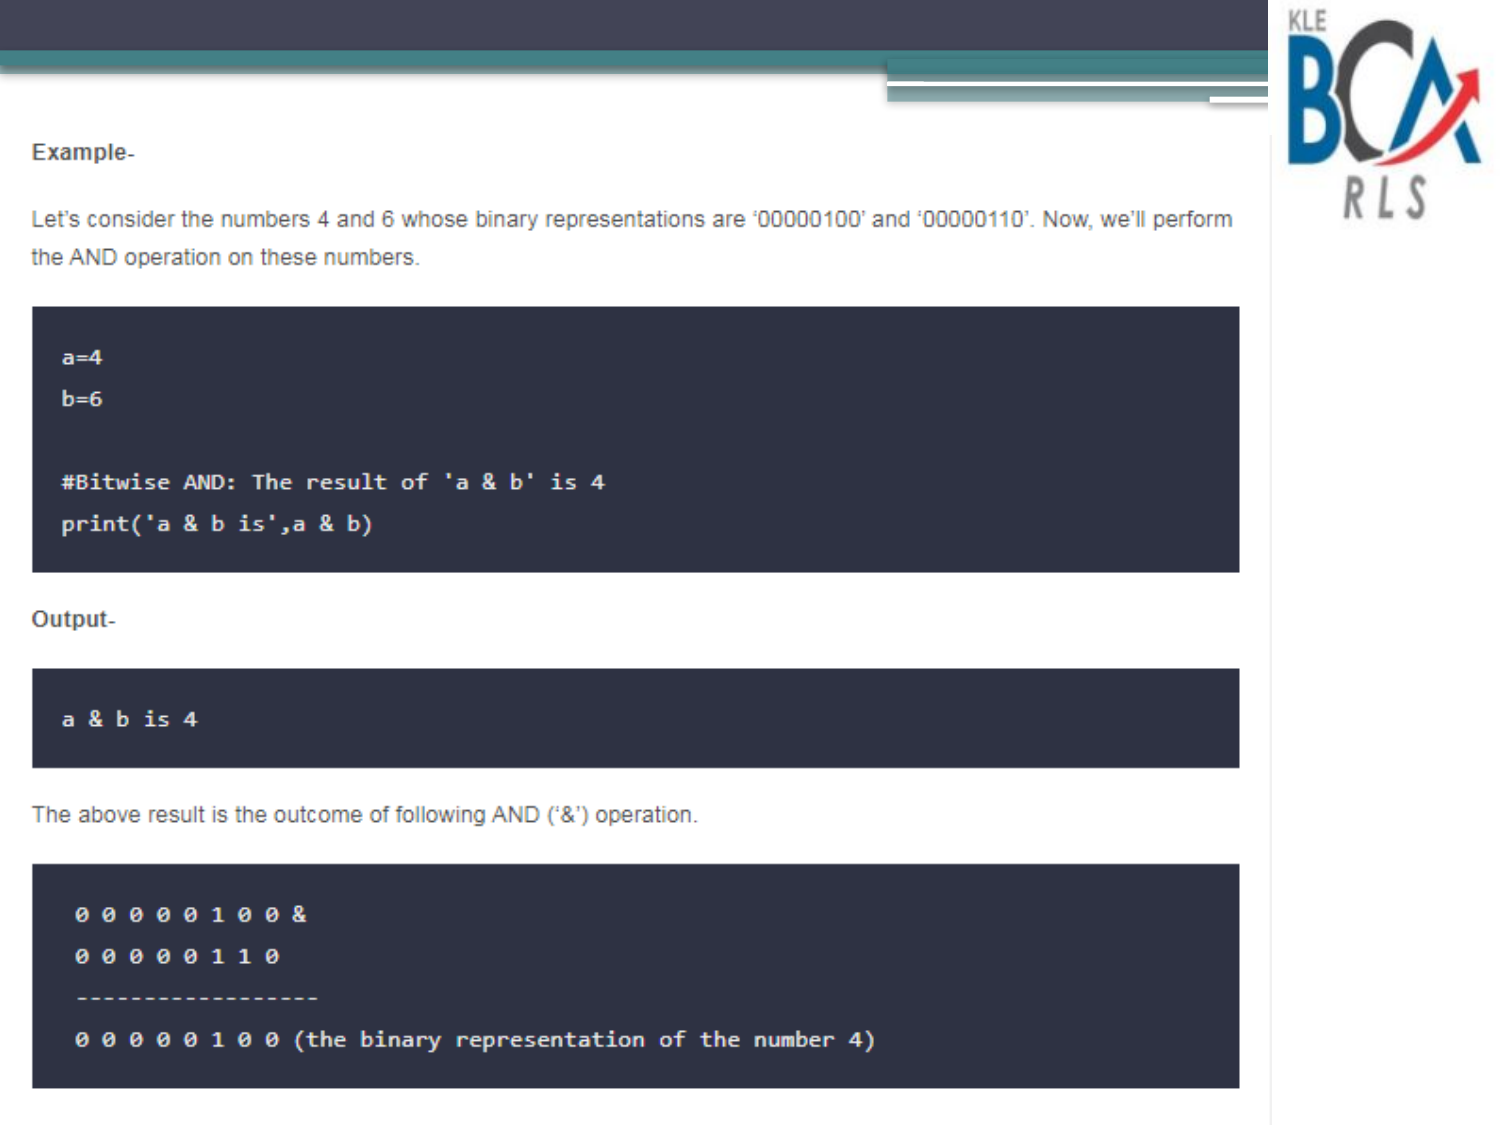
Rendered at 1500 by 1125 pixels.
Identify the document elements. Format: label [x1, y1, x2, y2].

picture [12, 0, 1500, 1125]
text_box [1277, 198, 1400, 304]
